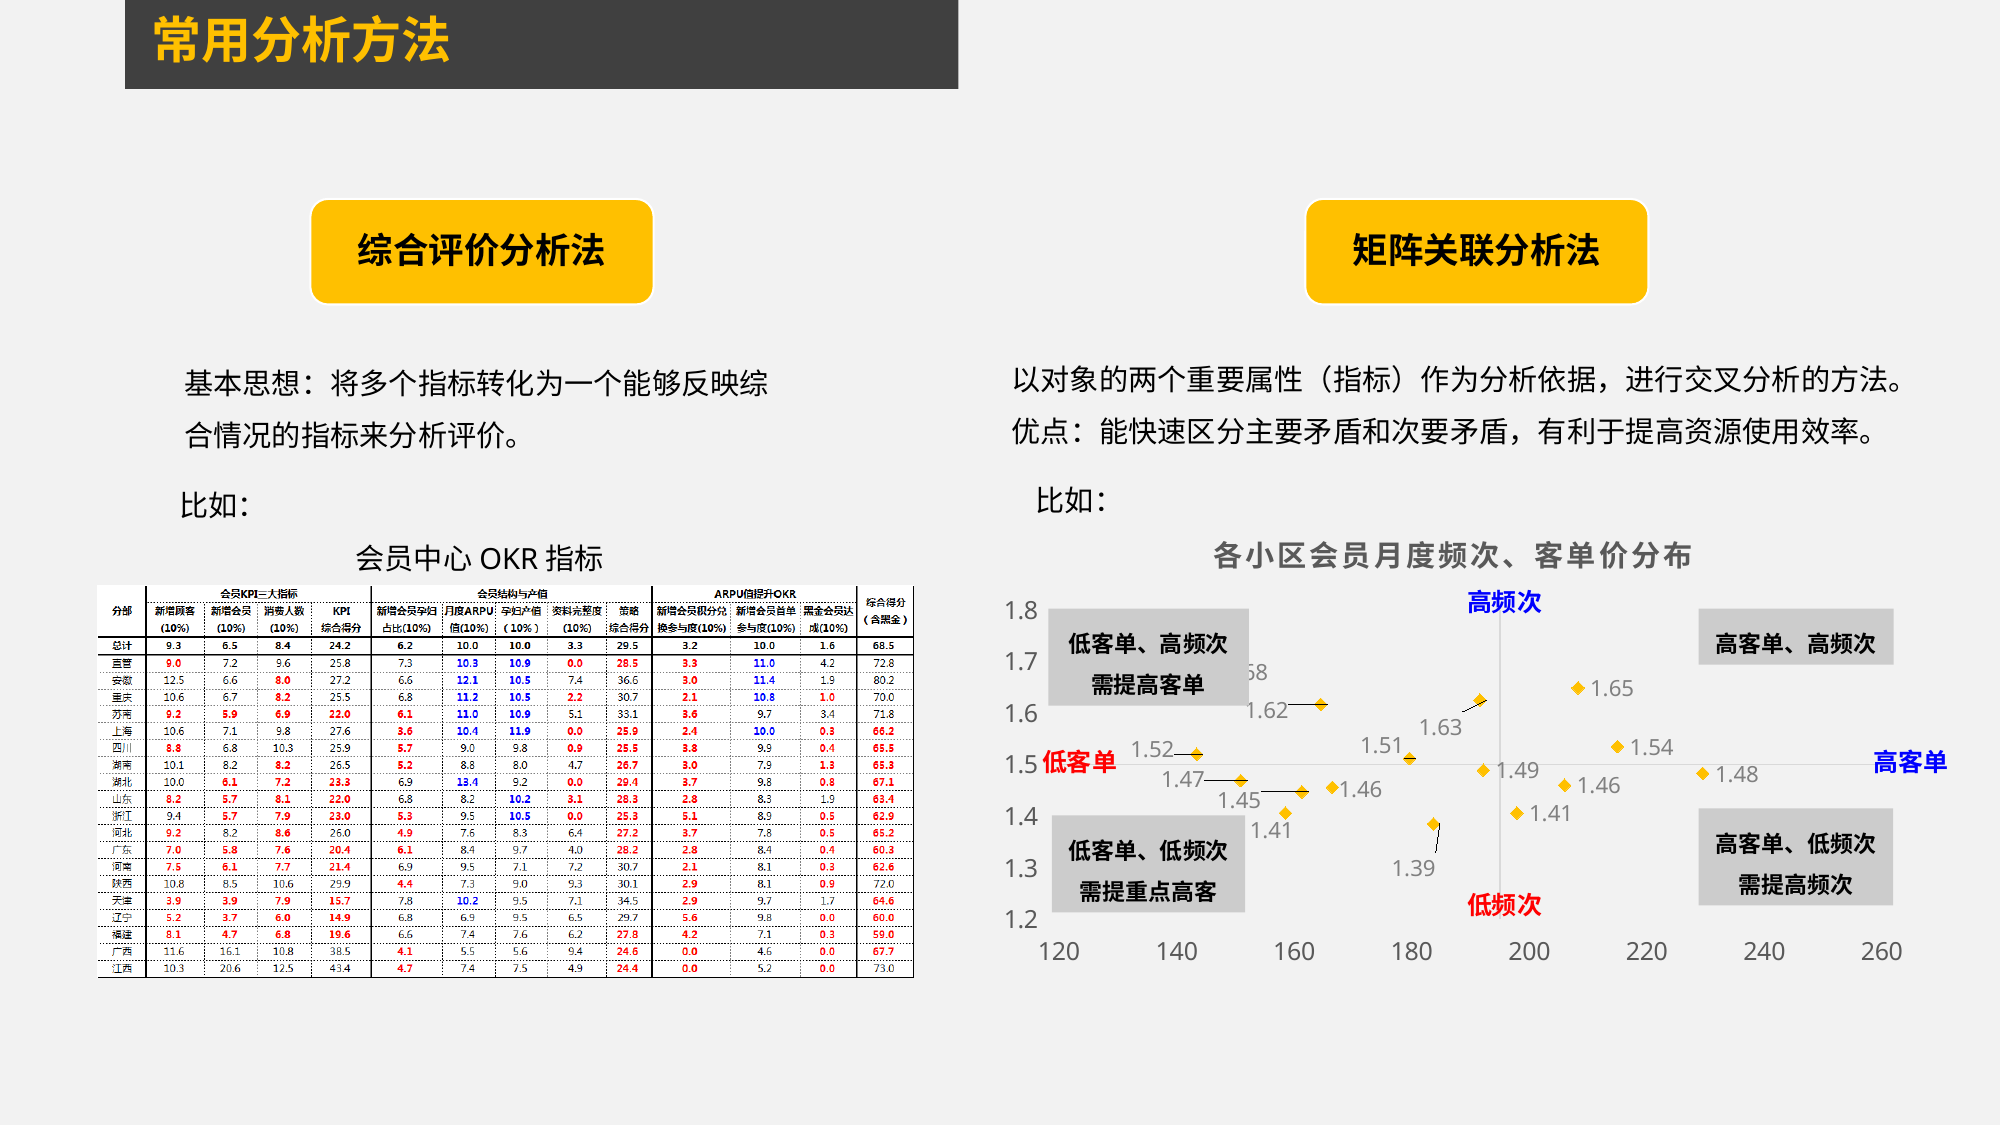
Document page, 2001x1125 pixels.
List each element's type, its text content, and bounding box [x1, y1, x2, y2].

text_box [1305, 198, 1649, 305]
picture [97, 585, 914, 978]
list 常用分析方法 [136, 8, 699, 85]
chart [984, 506, 1922, 978]
text_box 高客单 [1922, 723, 1964, 784]
text_box 比如： 会员中心OKR指标 [164, 462, 847, 583]
text_box 比如： [1020, 457, 1139, 506]
text_box 以对象的两个重要属性（指标）作为分析依据，进行交叉分析的方法。优点：能快速区分主要矛盾和次要矛盾，有利于提高资源使用效率。 [996, 336, 1958, 456]
text_box 基本思想：将多个指标转化为一个能够反映综合情况的指标来分析评价。 [169, 340, 795, 460]
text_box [310, 198, 654, 305]
